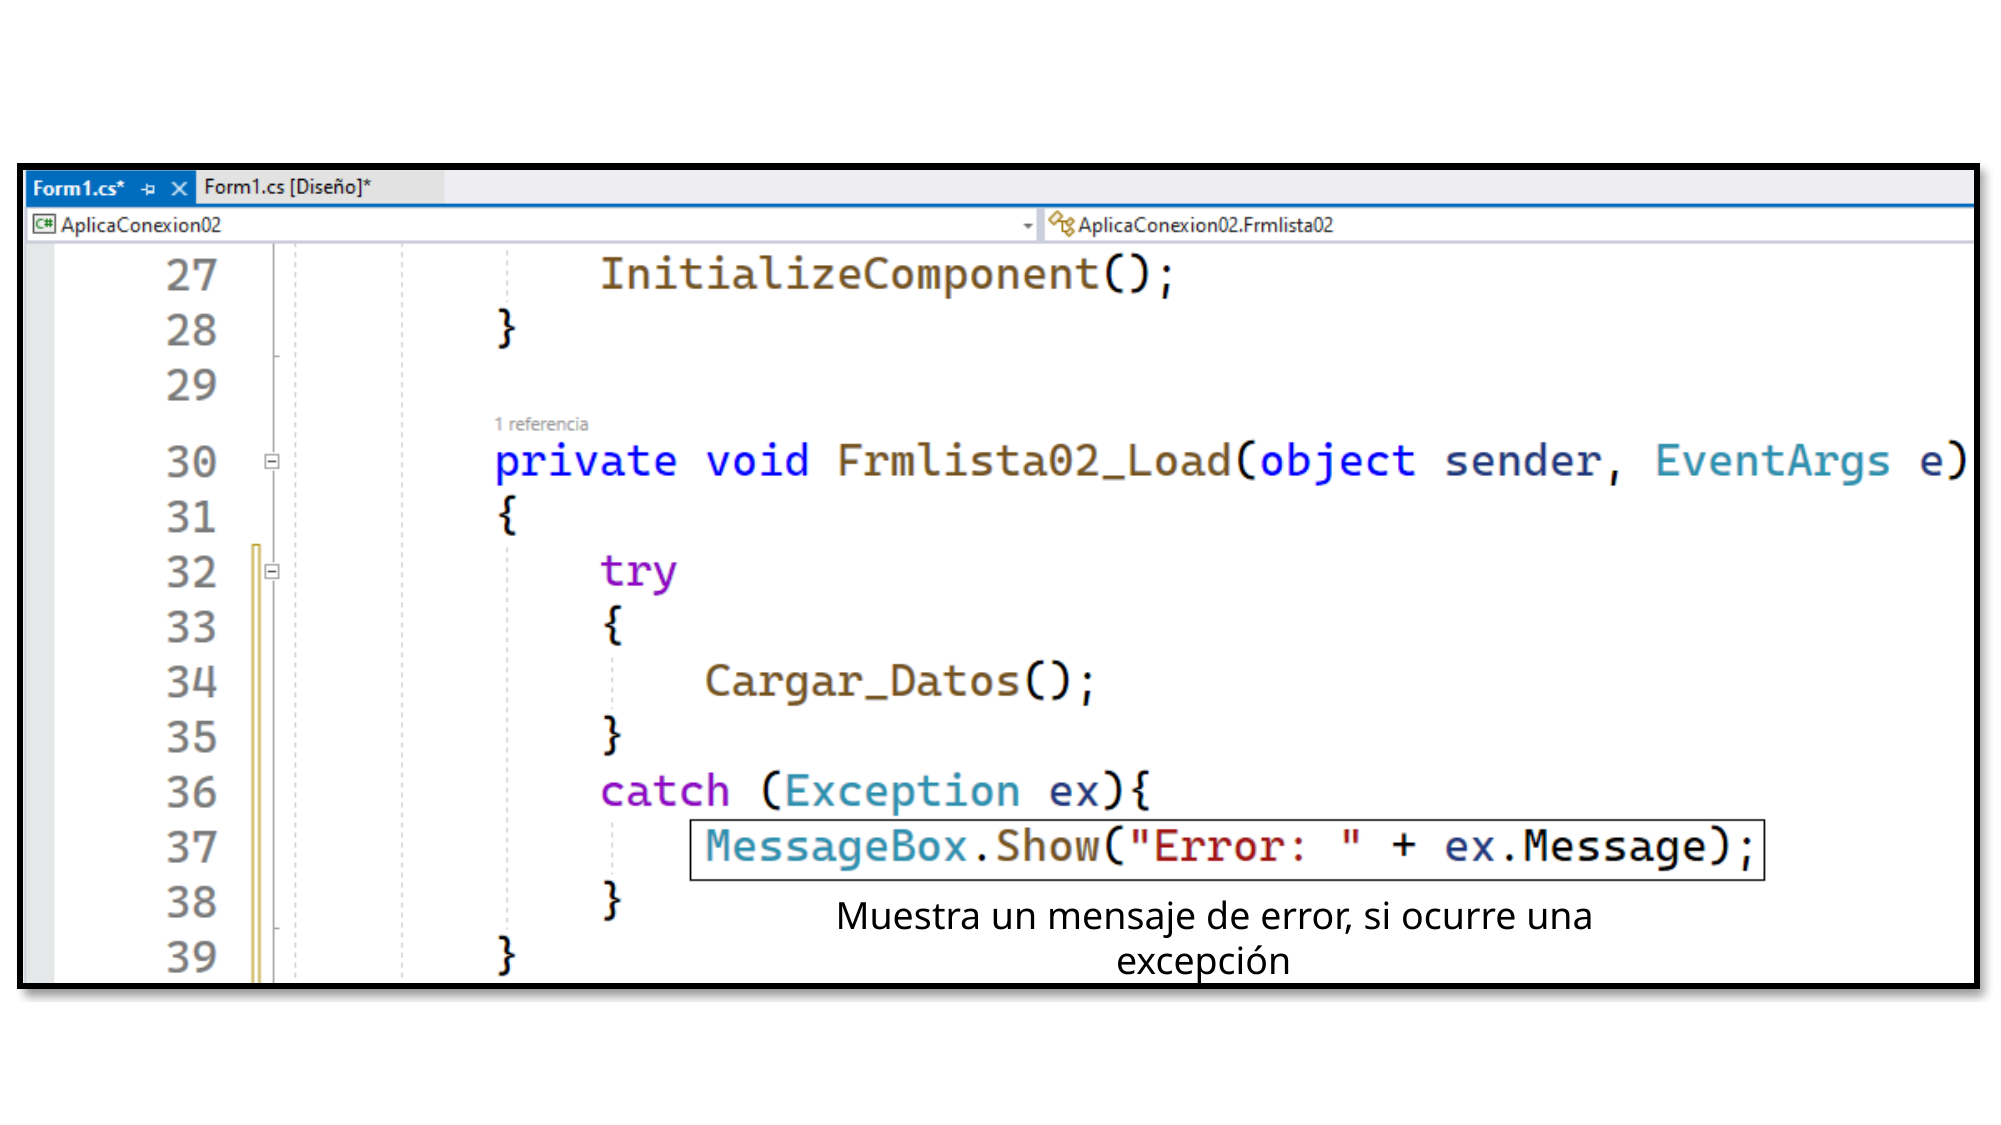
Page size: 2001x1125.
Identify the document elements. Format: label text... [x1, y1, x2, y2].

text_box Muestra un mensaje de error, si ocurre una excepción [763, 983, 1645, 990]
picture [23, 169, 1974, 983]
